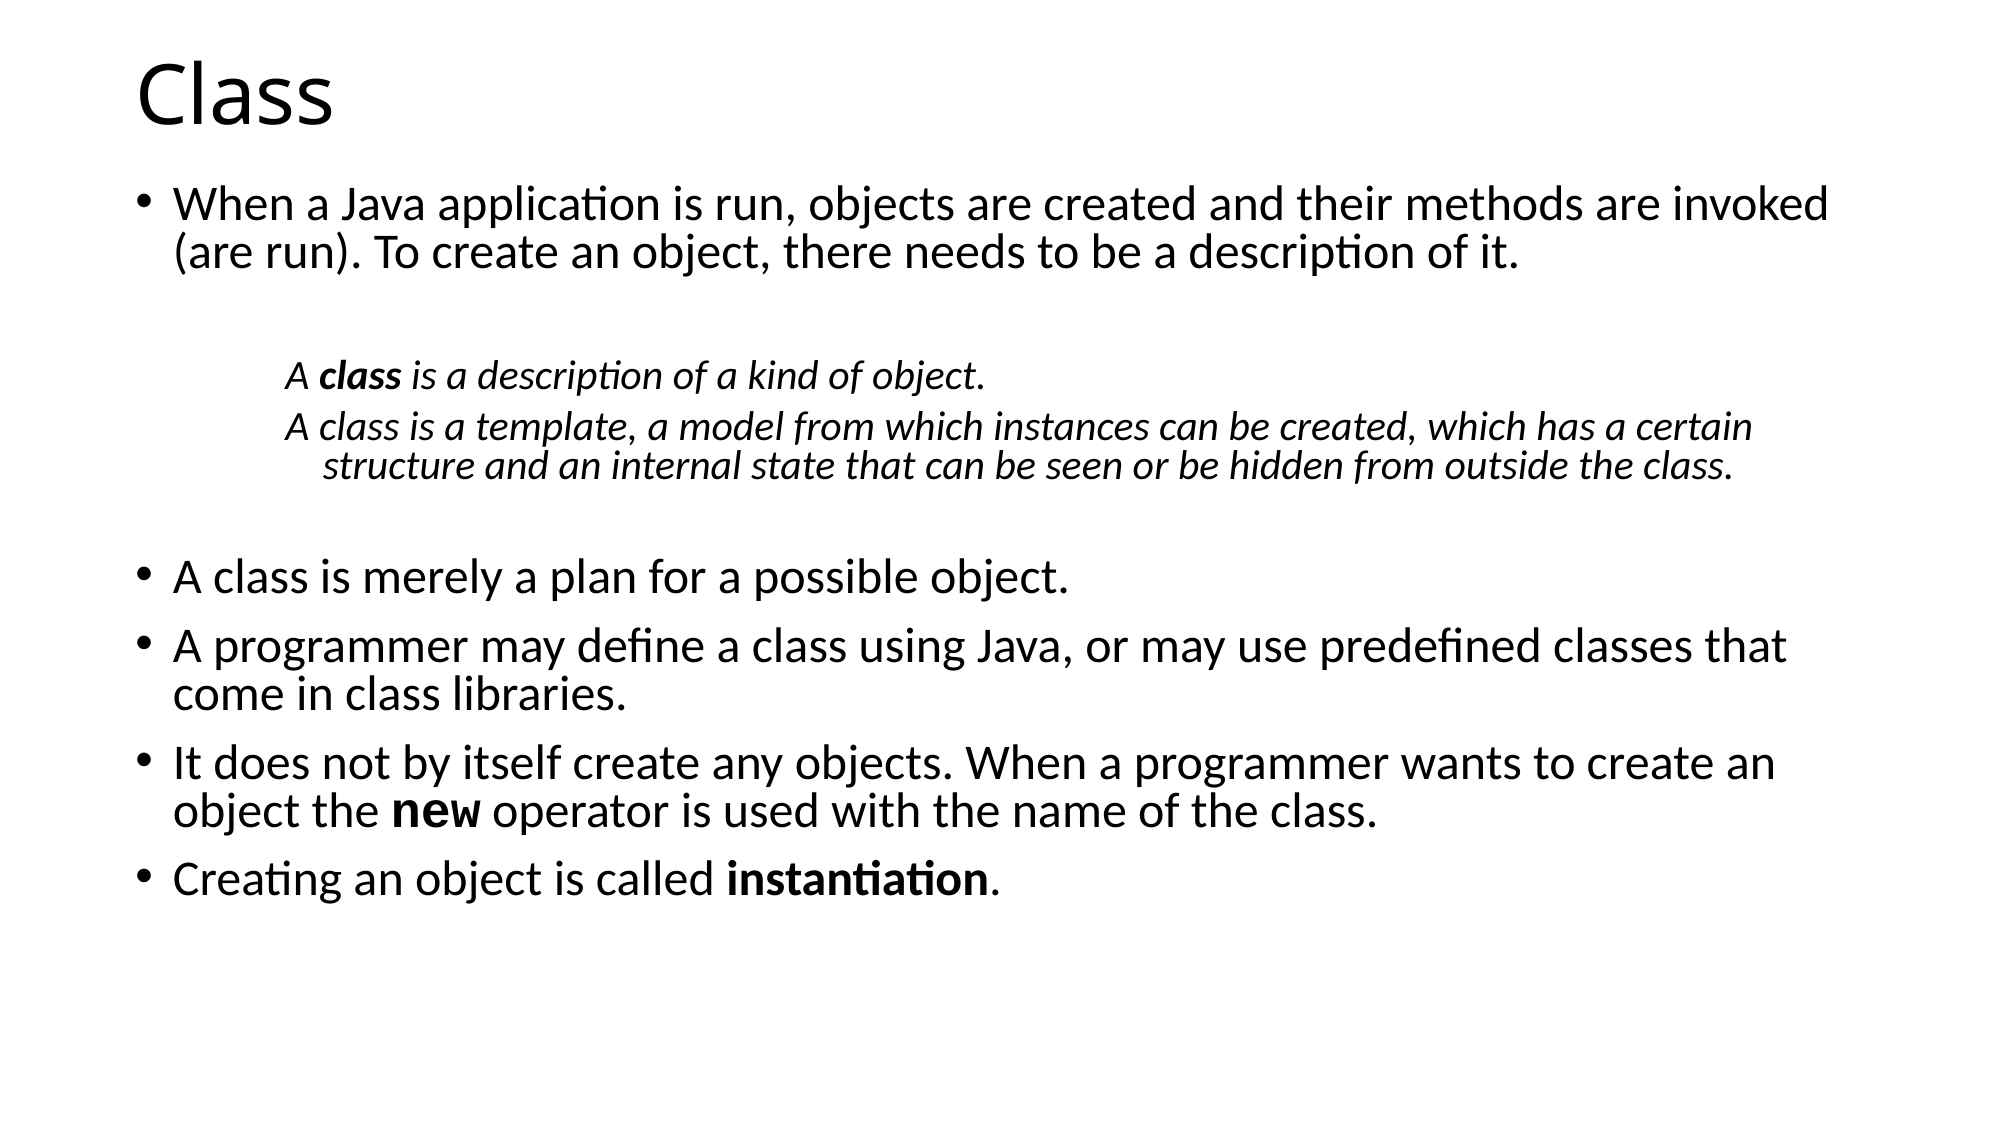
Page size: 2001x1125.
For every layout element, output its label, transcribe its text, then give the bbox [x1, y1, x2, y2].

title Class [120, 45, 1675, 150]
list When a Java application is run, objects are created and their methods are invoked (are run). To create an object, there needs to be a description of it. A class is a description of a kind of object. A class is a template, a model from which instances can be created, which has a certain structure and an internal state that can be seen or be hidden from outside the class. A class is merely a plan for a possible object. A programmer may define a class using Java, or may use predefined classes that come in class libraries. It does not by itself create any objects. When a programmer wants to create an object the new operator is used with the name of the class. Creating an object is called instantiation. [120, 174, 1864, 1038]
